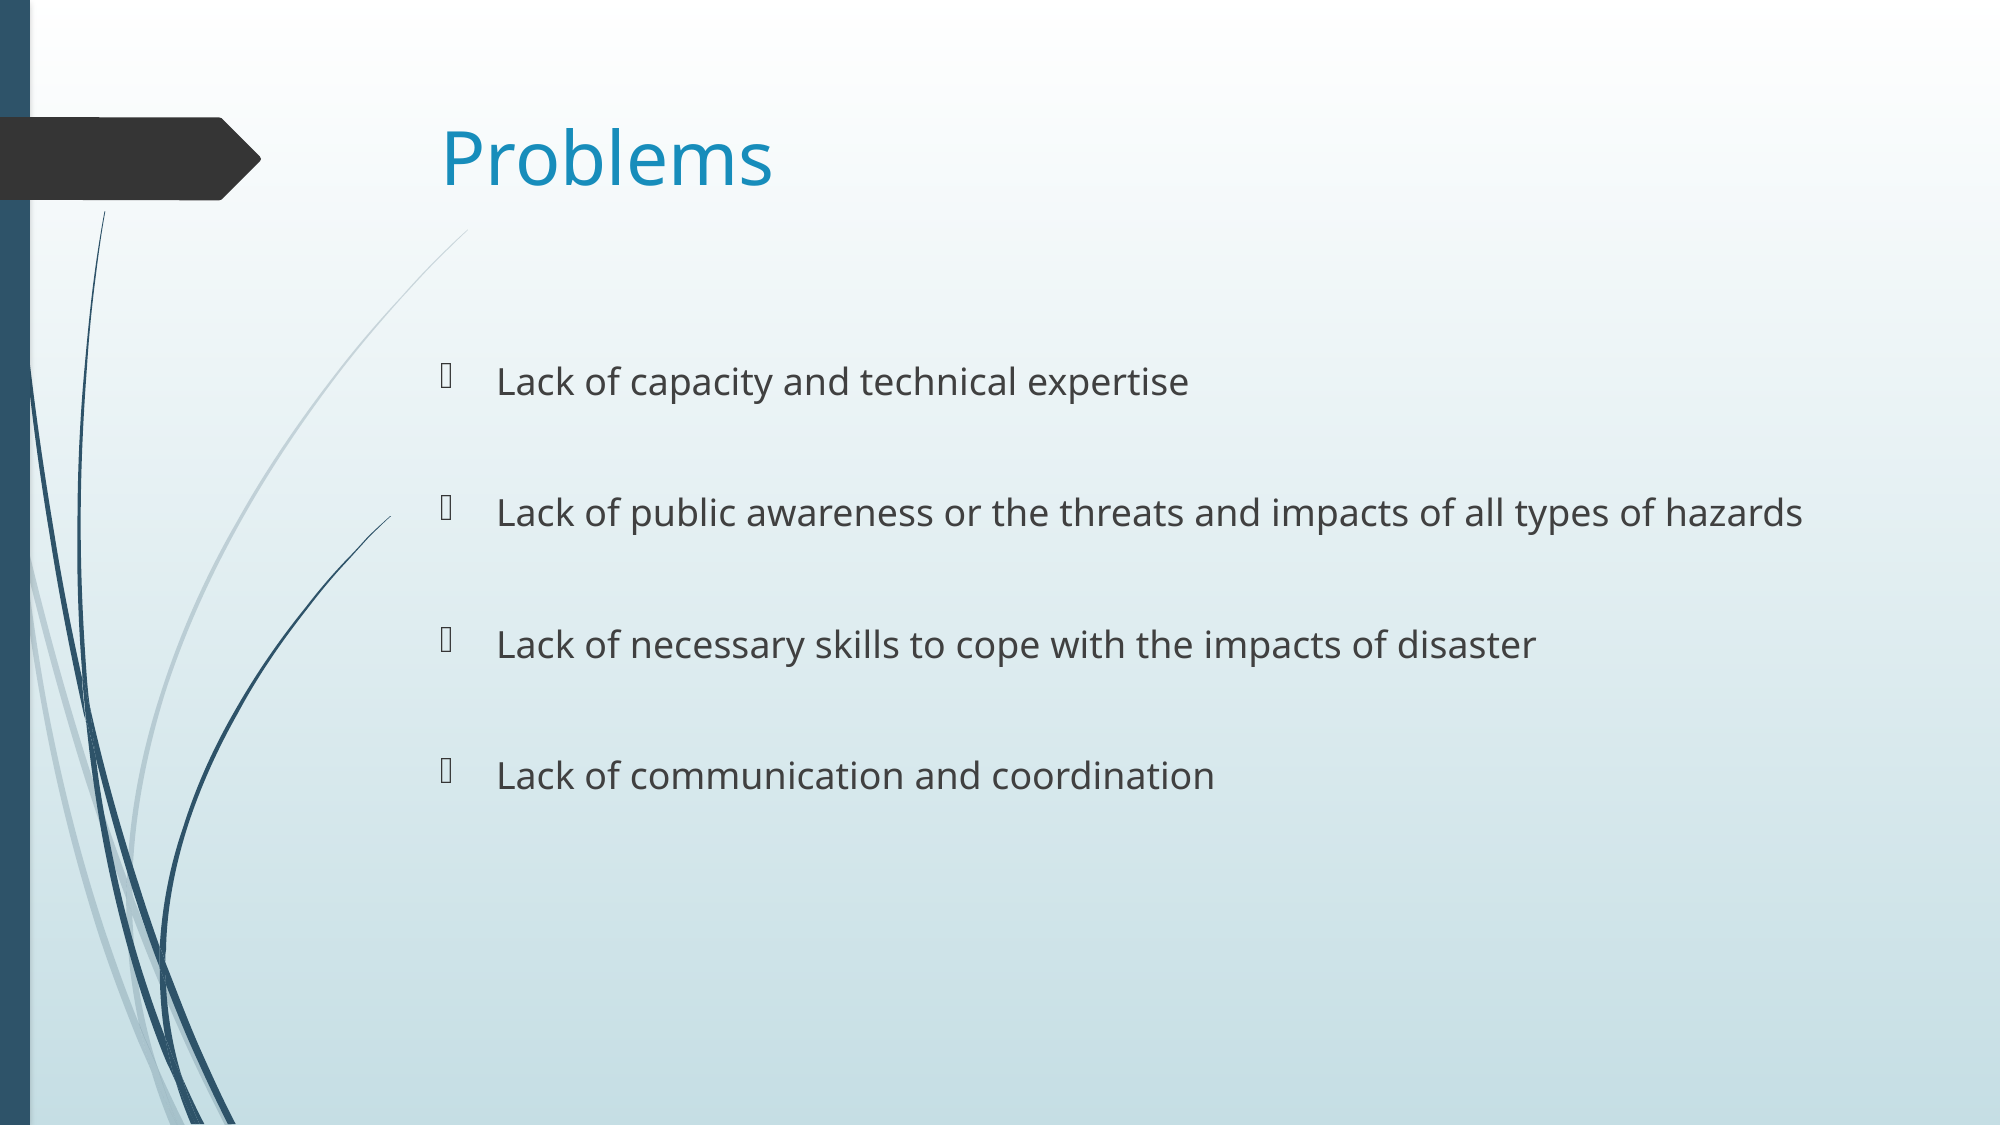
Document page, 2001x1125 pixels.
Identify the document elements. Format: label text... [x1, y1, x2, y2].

list Lack of capacity and technical expertise Lack of public awareness or the threats and impacts of all types of hazards Lack of necessary skills to cope with the impacts of disaster Lack of communication and coordination [424, 350, 1888, 970]
title Problems [425, 102, 1888, 313]
